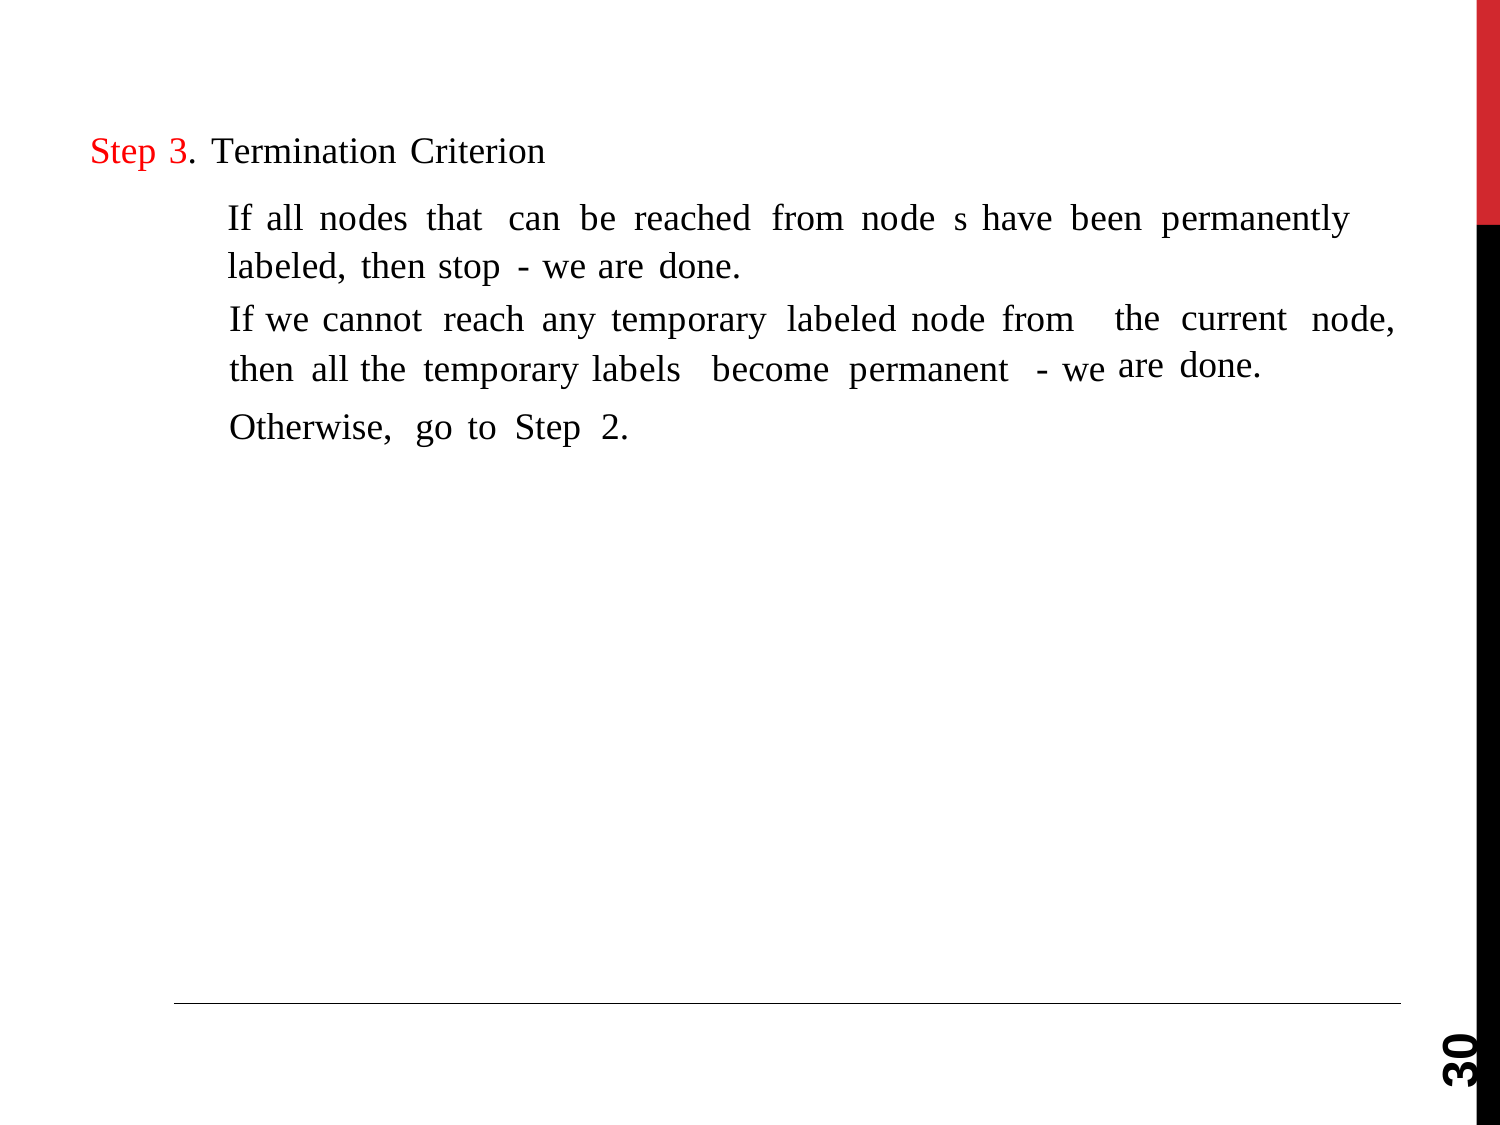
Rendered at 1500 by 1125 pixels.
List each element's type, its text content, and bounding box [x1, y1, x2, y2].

slide_number 30 [1427, 887, 1488, 1104]
text_box to [465, 407, 510, 450]
text_box If we cannot reach any temporary labeled node from [227, 299, 1108, 341]
text_box go [413, 407, 463, 450]
text_box become [709, 349, 844, 391]
text_box the are [1112, 299, 1175, 391]
text_box then all the temporary labels [227, 349, 707, 391]
text_box Step 3. Termination Criterion If all nodes that can be reached from node s have been permanently labeled, then stop - we are done. [87, 130, 1408, 283]
text_box we [1060, 349, 1113, 391]
text_box Otherwise, [227, 407, 411, 450]
text_box Step [512, 407, 596, 450]
text_box - [1034, 349, 1057, 391]
text_box [173, 983, 1402, 1006]
text_box 2. [599, 407, 640, 450]
text_box permanent [847, 349, 1031, 391]
text_box current done. [1177, 299, 1305, 391]
text_box node, [1309, 299, 1409, 341]
